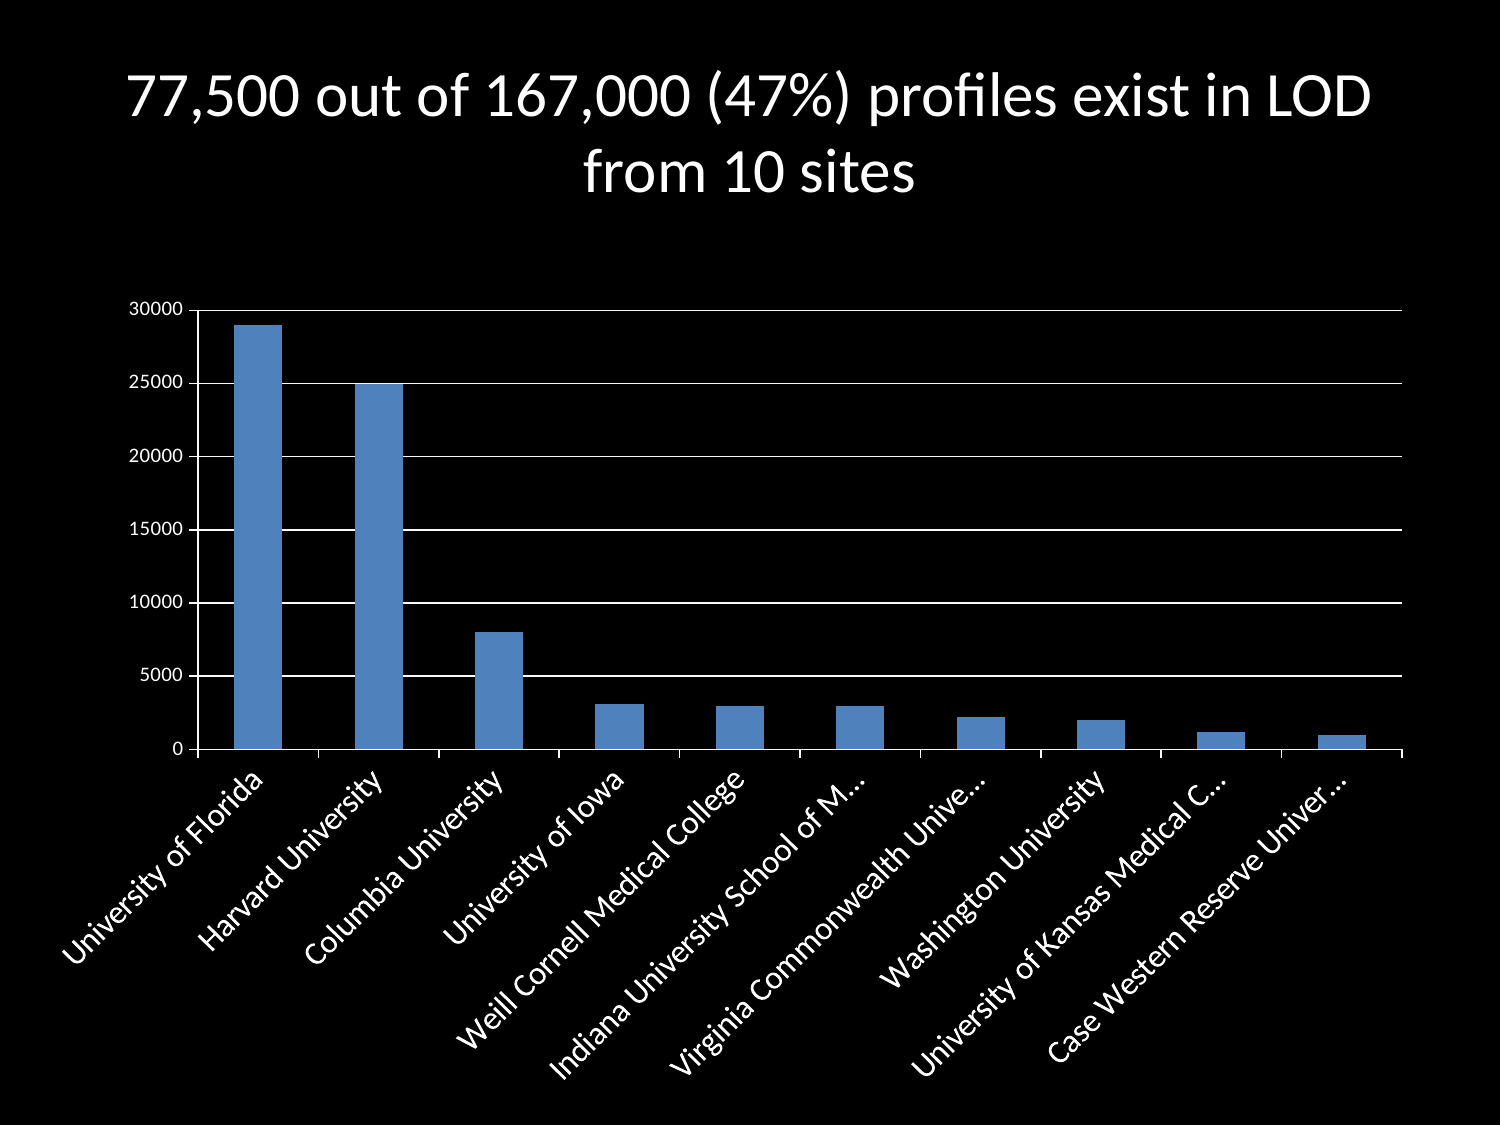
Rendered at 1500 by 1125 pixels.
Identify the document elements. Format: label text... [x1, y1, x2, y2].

title 77,500 out of 167,000 (47%) profiles exist in LOD from 10 sites [75, 45, 1425, 213]
chart [49, 287, 1426, 1088]
